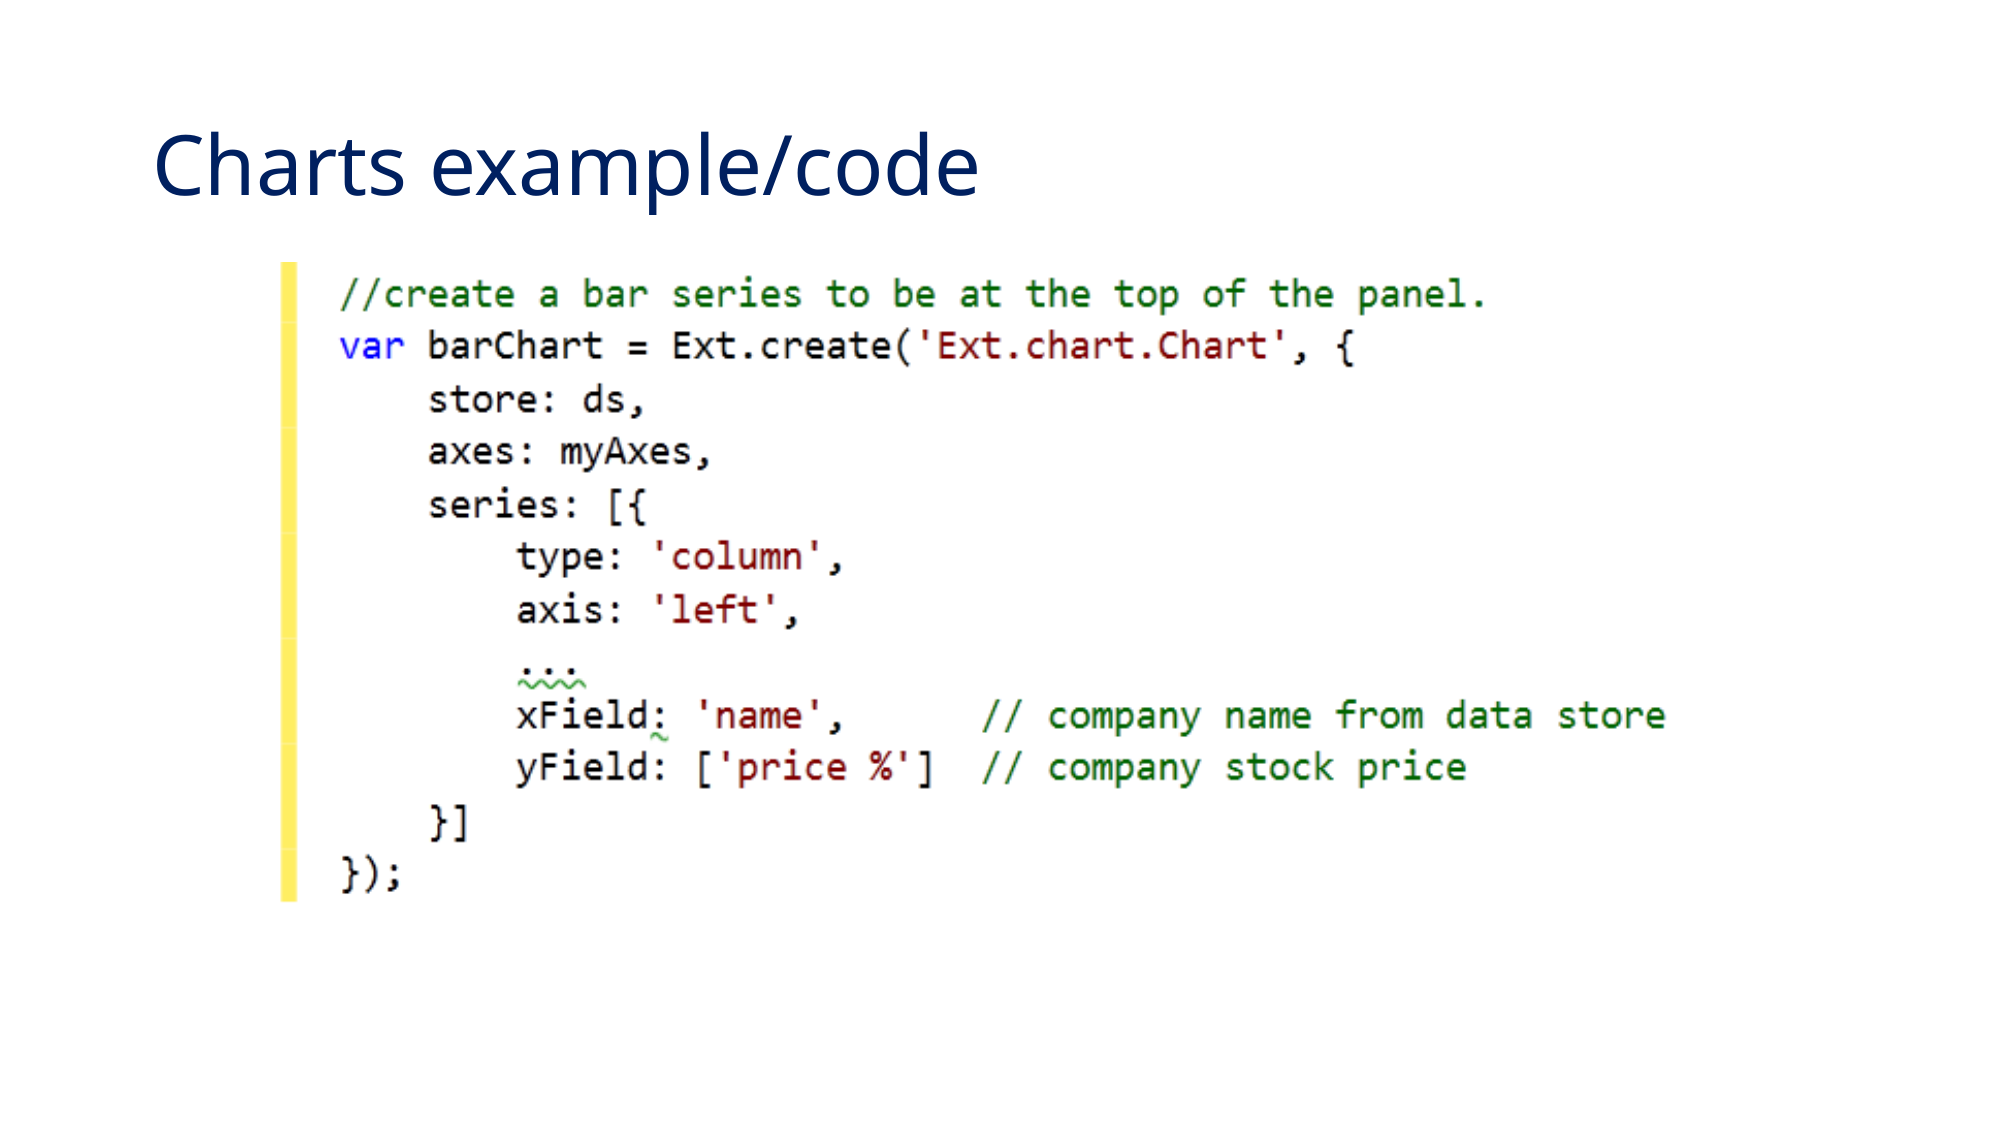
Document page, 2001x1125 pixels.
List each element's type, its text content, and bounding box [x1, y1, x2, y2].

title Charts example/code [137, 59, 1863, 278]
picture [274, 262, 1718, 925]
